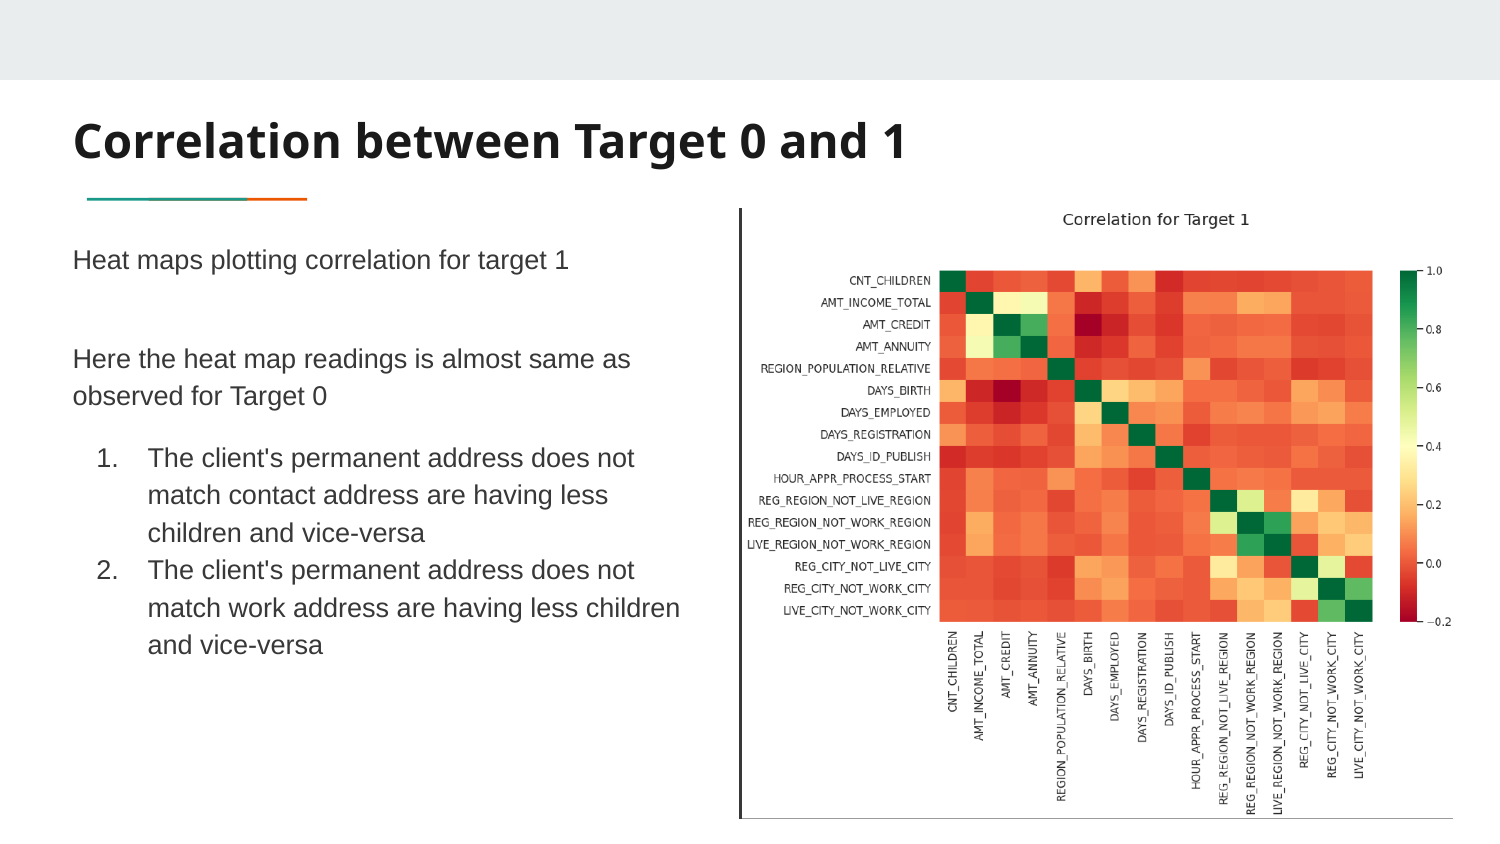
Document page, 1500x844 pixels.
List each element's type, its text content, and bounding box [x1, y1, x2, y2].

title Correlation between Target 0 and 1 [57, 95, 1481, 184]
list Here the heat map readings is almost same as observed for Target 0 The client's permanent address does not match contact address are having less children and vice-versa The client's permanent address does not match work address are having less children and vice-versa [57, 321, 715, 819]
picture [739, 208, 1453, 819]
list Heat maps plotting correlation for target 1 [57, 222, 715, 283]
